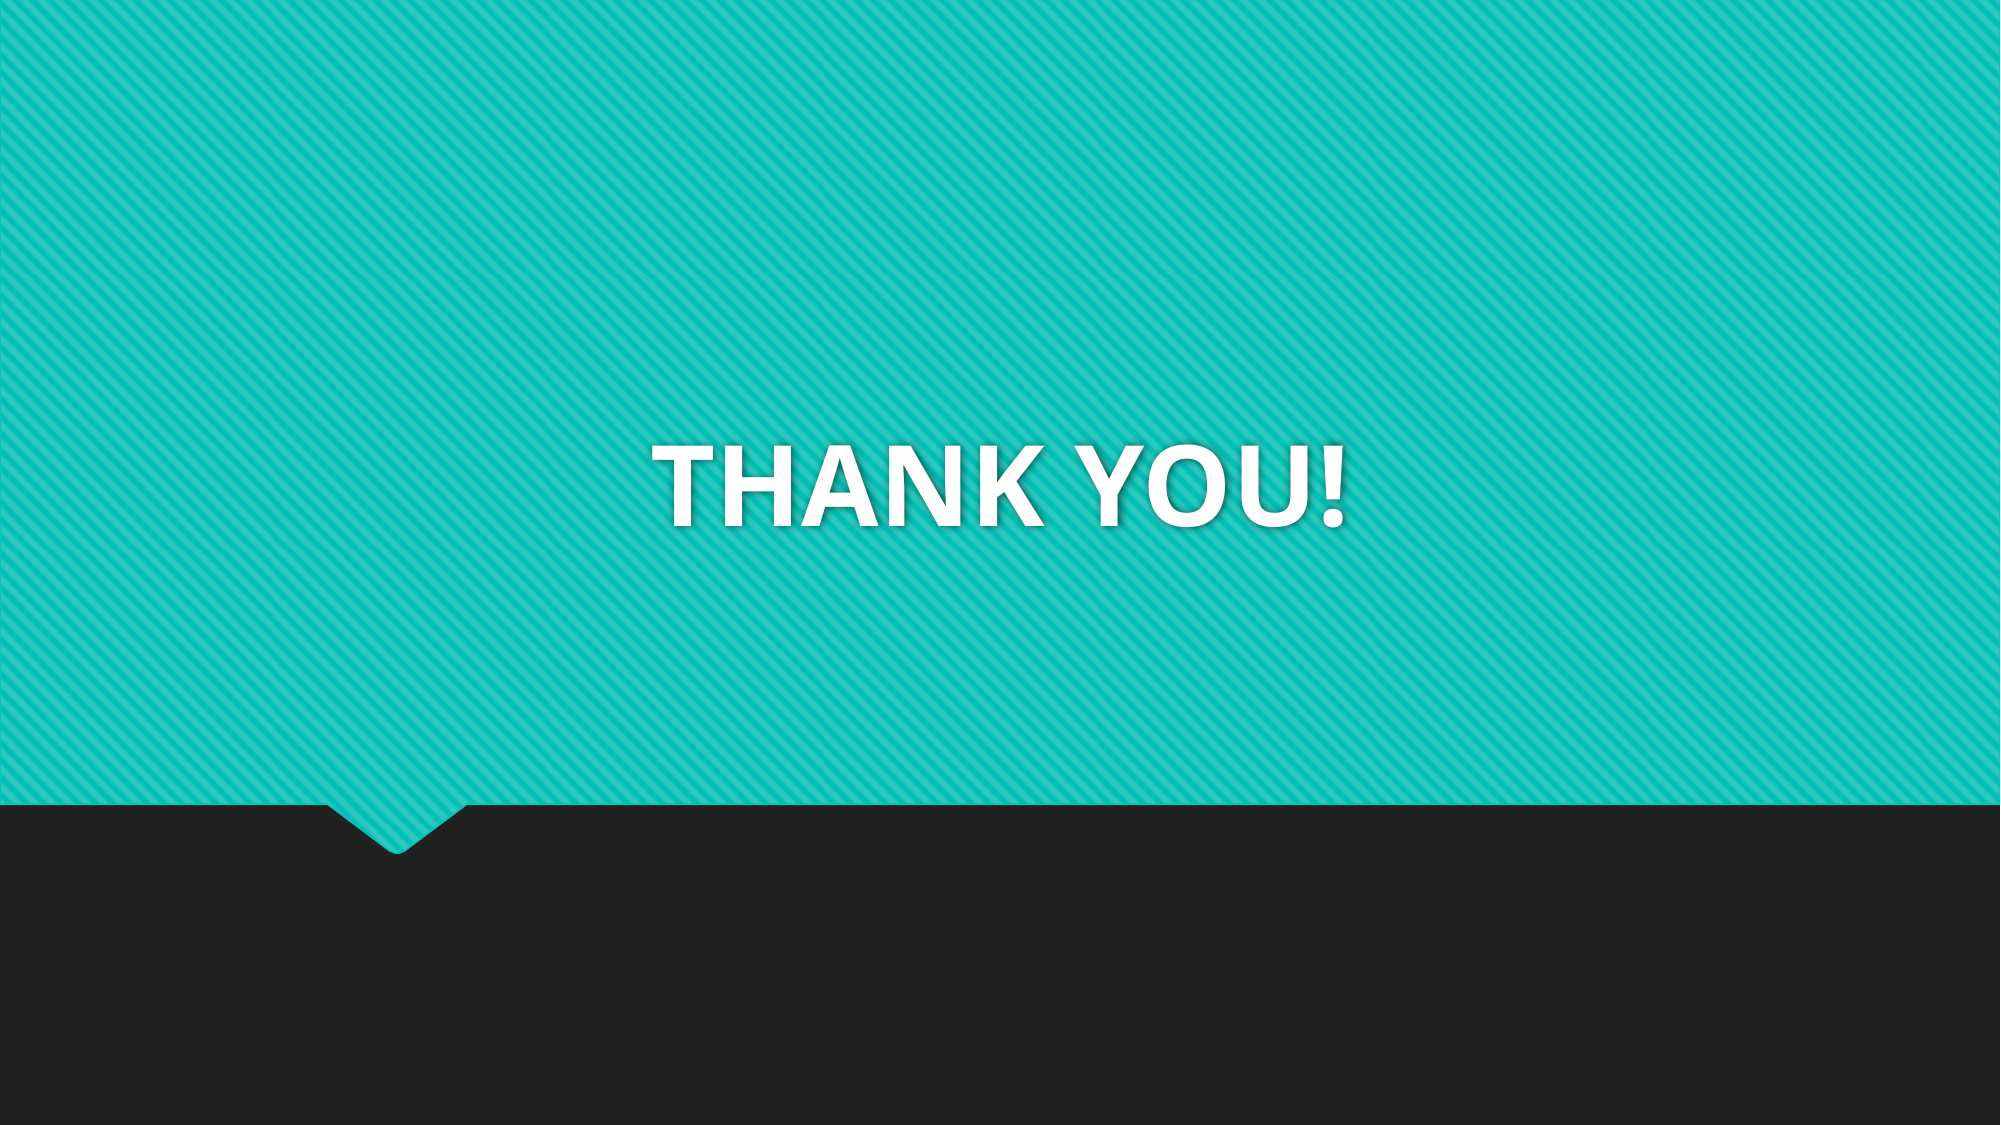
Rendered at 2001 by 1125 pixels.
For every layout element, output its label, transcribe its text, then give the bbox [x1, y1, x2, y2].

title THANK YOU! [132, 237, 1868, 726]
